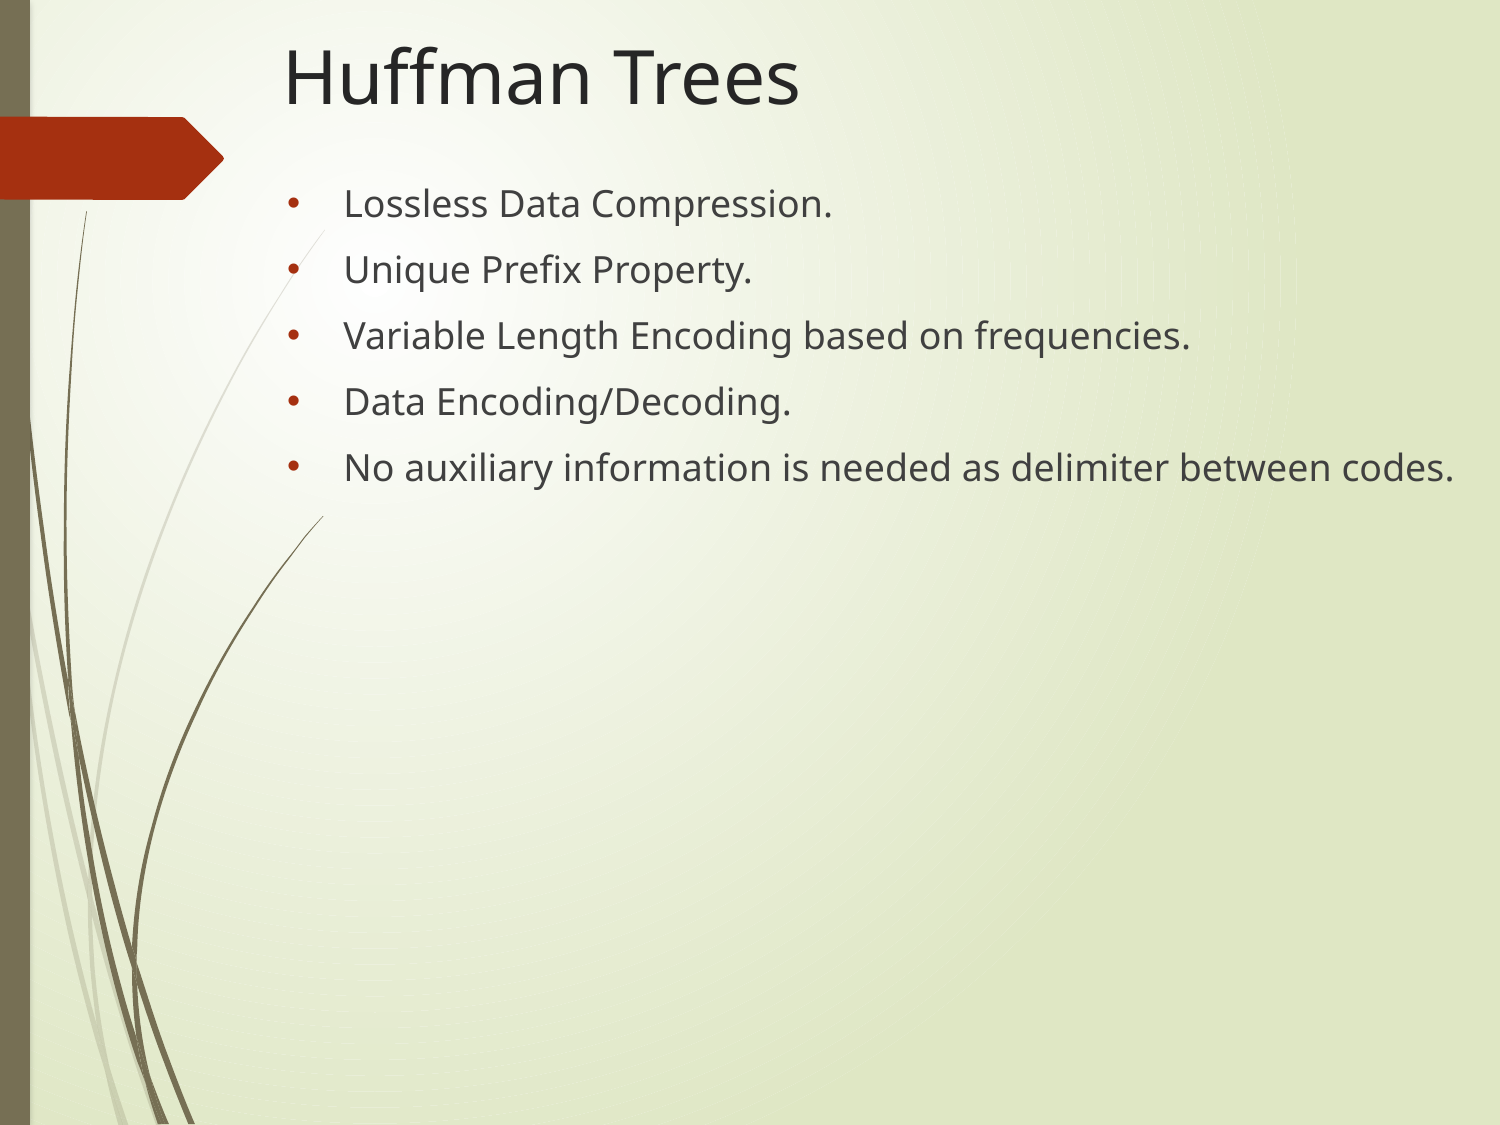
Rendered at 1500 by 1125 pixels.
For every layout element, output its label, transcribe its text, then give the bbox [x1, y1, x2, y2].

title Huffman Trees [267, 21, 1349, 232]
list Lossless Data Compression. Unique Prefix Property. Variable Length Encoding based on frequencies. Data Encoding/Decoding. No auxiliary information is needed as delimiter between codes. [272, 172, 1478, 1000]
